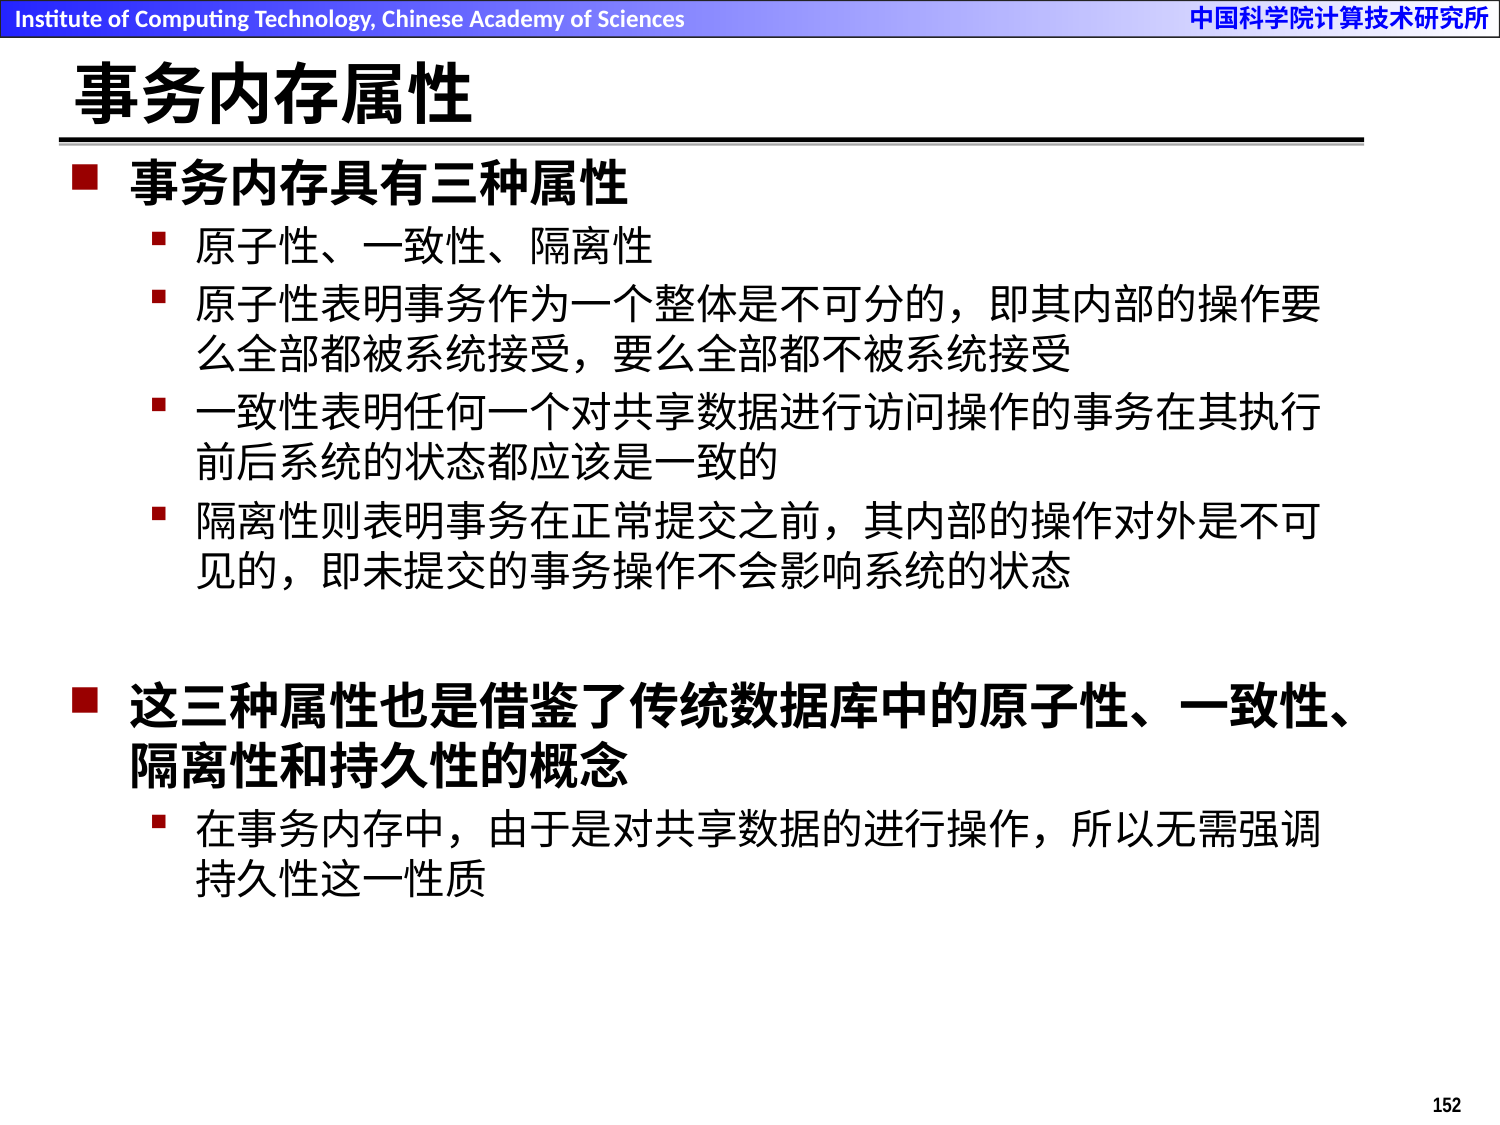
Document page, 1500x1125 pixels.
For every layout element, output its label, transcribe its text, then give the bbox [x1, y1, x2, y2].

text_box [615, 26, 619, 36]
list 事务内存具有三种属性 原子性、一致性、隔离性 原子性表明事务作为一个整体是不可分的，即其内部的操作要么全部都被系统接受，要么全部都不被系统接受 一致性表明任何一个对共享数据进行访问操作的事务在其执行前后系统的状态都应该是一致的 隔离性则表明事务在正常提交之前，其内部的操作对外是不可见的，即未提交的事务操作不会影响系统的状态 这三种属性也是借鉴了传统数据库中的原子性、一致性、隔离性和持久性的概念 在事务内存中，由于是对共享数据的进行操作，所以无需强调持久性这一性质 [58, 143, 1361, 982]
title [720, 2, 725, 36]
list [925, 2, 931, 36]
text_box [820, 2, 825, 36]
text_box b [415, 16, 419, 36]
text_box P3 [515, 2, 519, 36]
title 事务内存属性 [58, 49, 1361, 135]
text_box [615, 2, 619, 16]
text_box b [415, 2, 419, 13]
